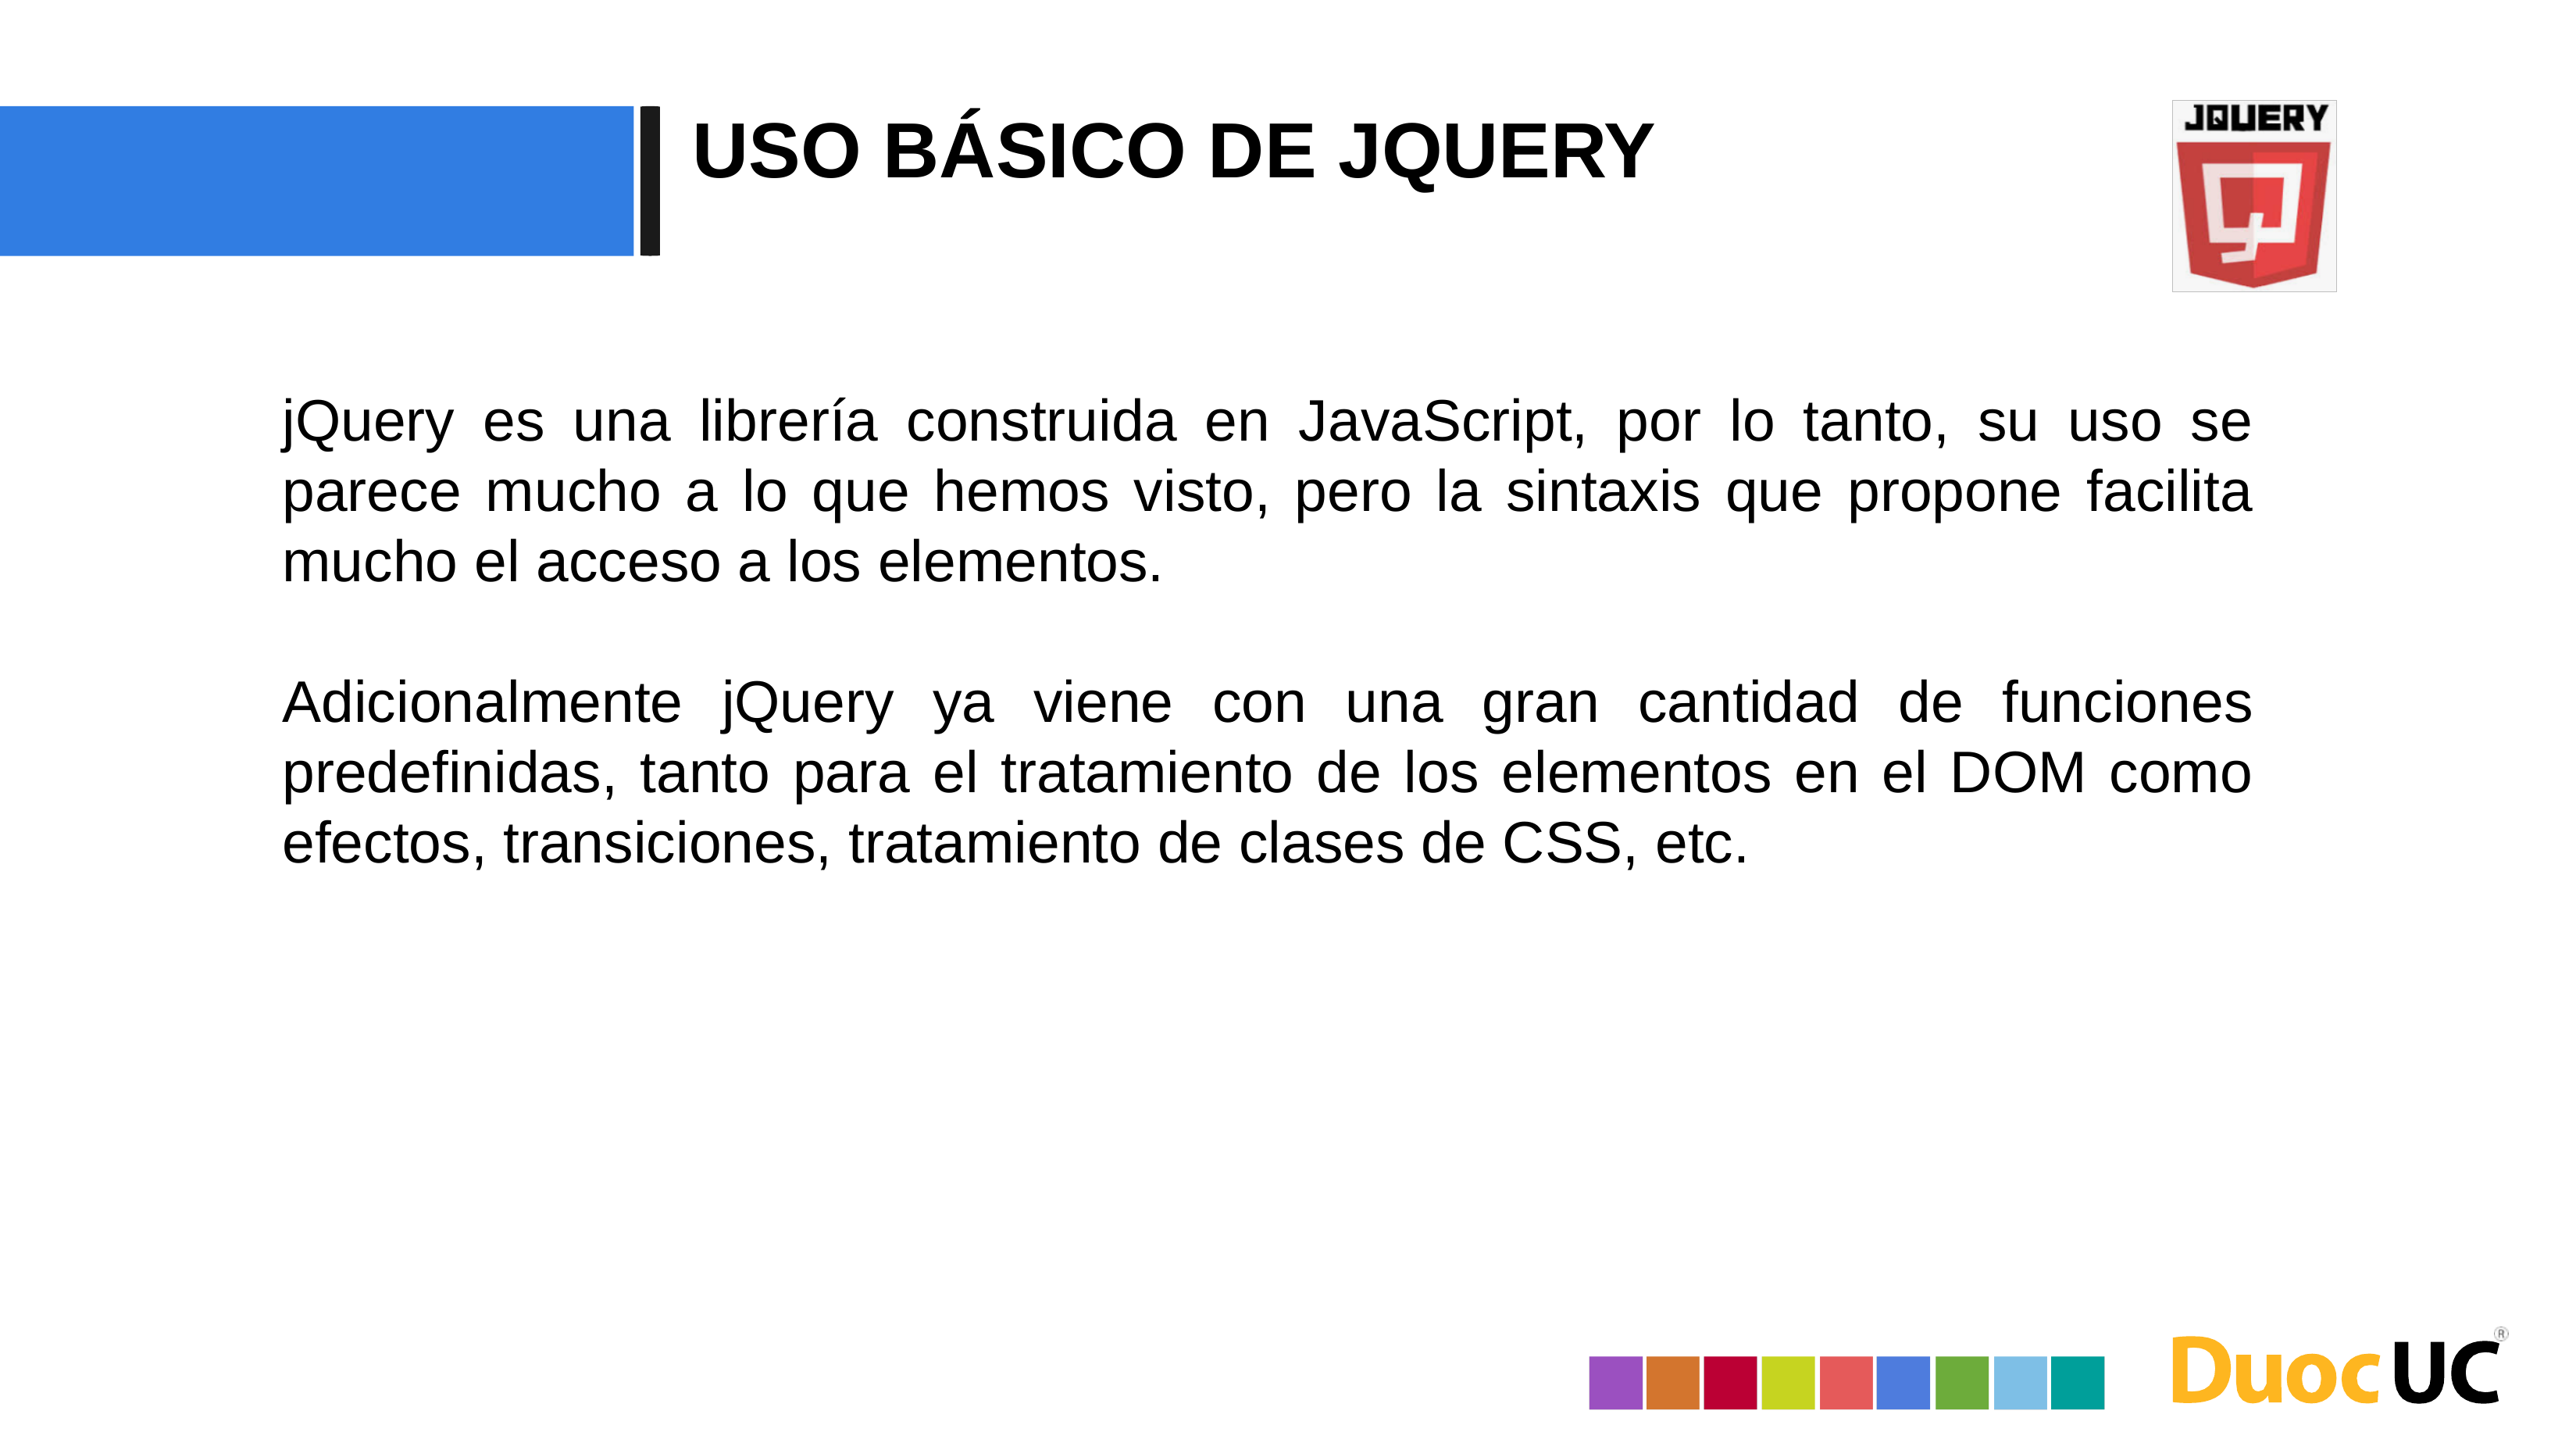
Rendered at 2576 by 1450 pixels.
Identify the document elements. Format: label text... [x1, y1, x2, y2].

list USO BÁSICO DE JQUERY [692, 99, 1982, 383]
picture [2494, 1327, 2509, 1341]
picture [1579, 1327, 2121, 1434]
list jQuery es una librería construida en JavaScript, por lo tanto, su uso se parece mucho a lo que hemos visto, pero la sintaxis que propone facilita mucho el acceso a los elementos. Adicionalmente jQuery ya viene con una gran cantidad de funciones predefinidas, tanto para el tratamiento de los elementos en el DOM como efectos, transiciones, tratamiento de clases de CSS, etc. [282, 383, 2255, 1212]
picture [2172, 100, 2337, 293]
